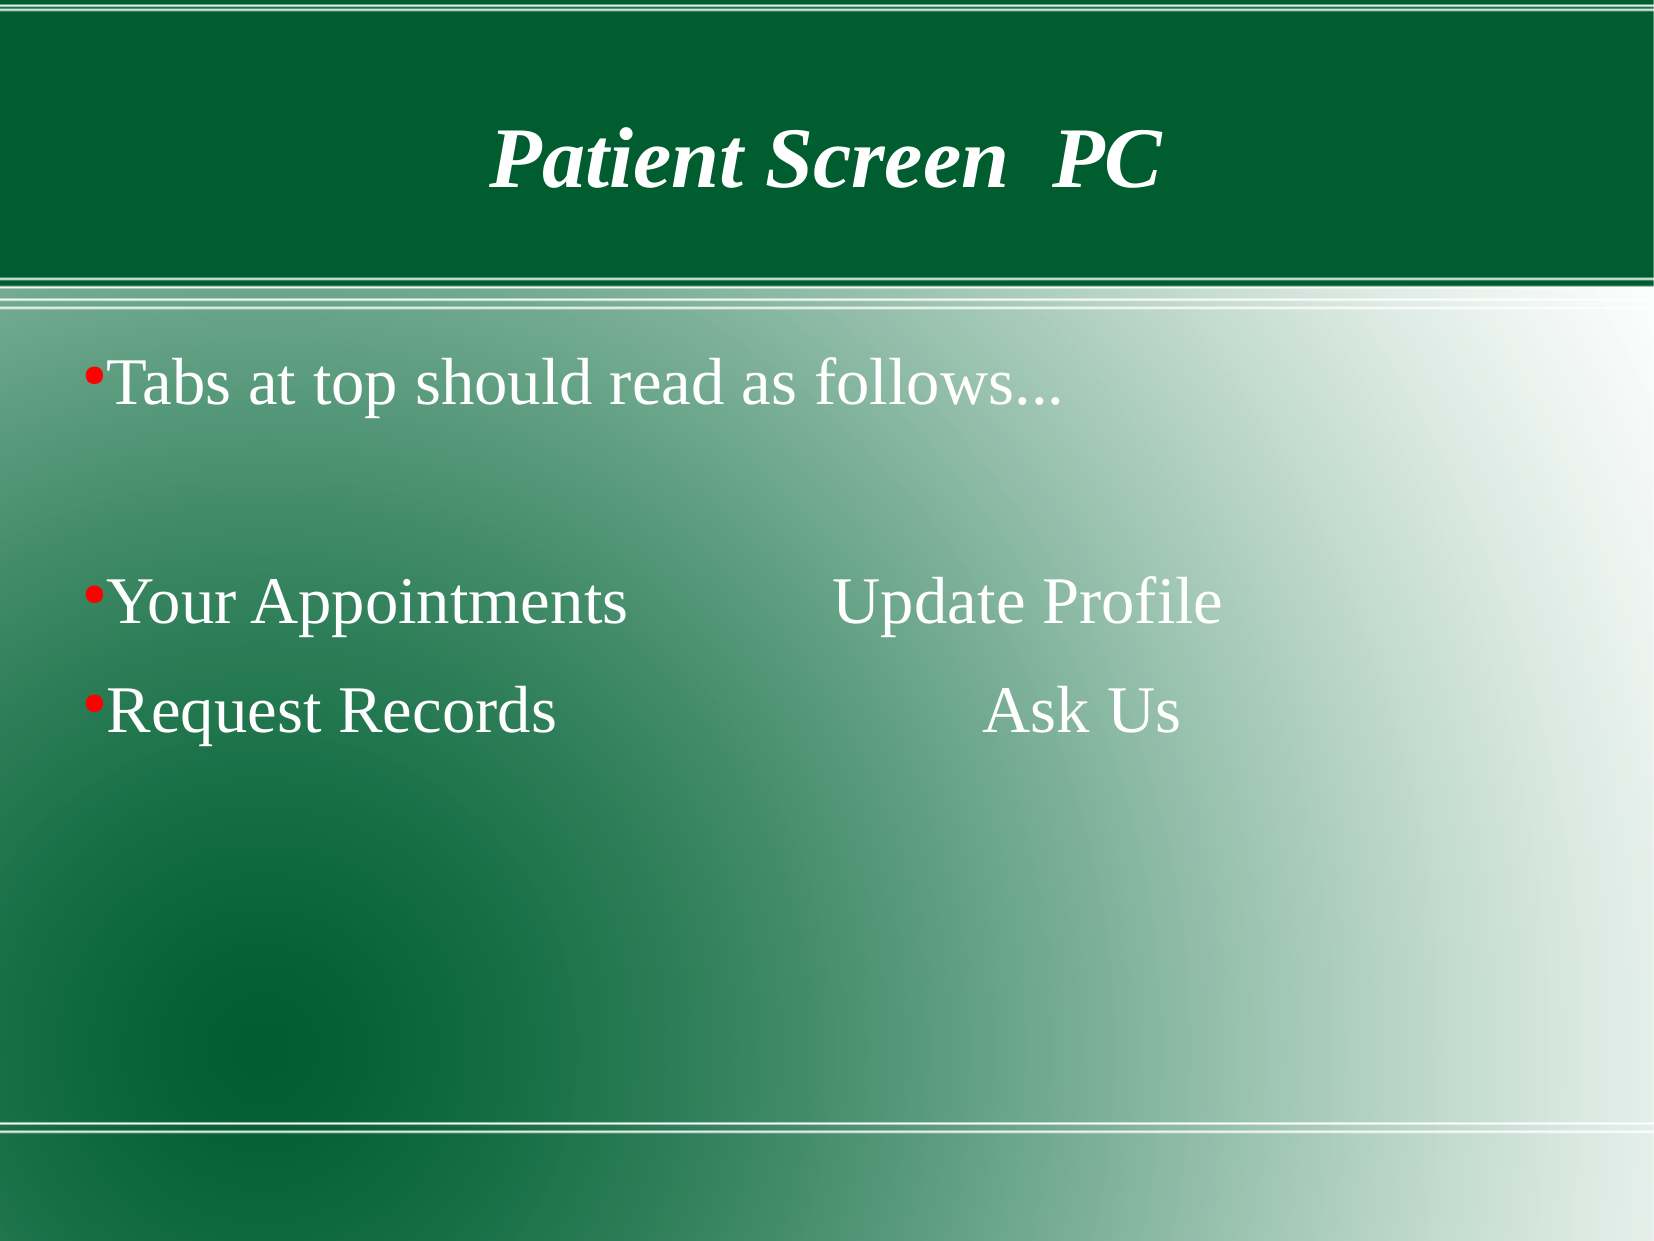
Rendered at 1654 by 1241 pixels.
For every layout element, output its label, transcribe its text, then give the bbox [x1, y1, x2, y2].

title Patient Screen PC [82, 49, 1571, 257]
picture [0, 0, 1654, 1241]
list Tabs at top should read as follows... Your Appointments Update Profile Request Records Ask Us [82, 337, 1571, 1052]
